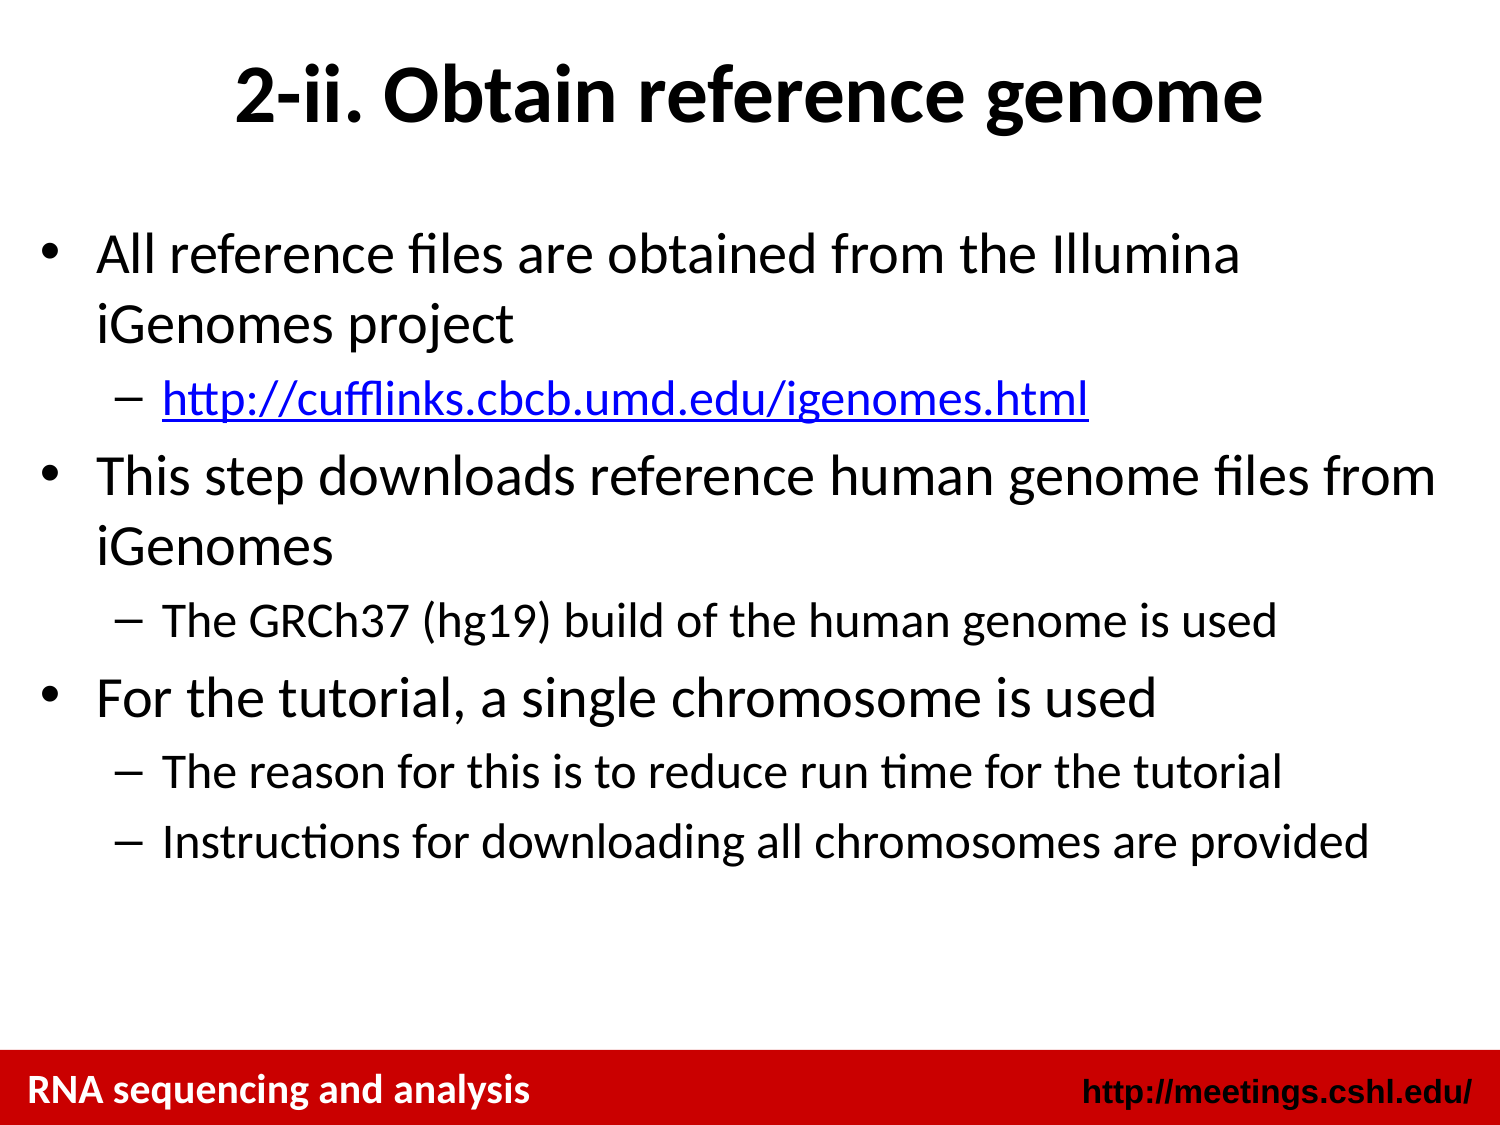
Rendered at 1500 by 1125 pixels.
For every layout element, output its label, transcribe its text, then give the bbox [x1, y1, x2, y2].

title 2-ii. Obtain reference genome [24, 0, 1475, 184]
list All reference files are obtained from the Illumina iGenomes project http://cufflinks.cbcb.umd.edu/igenomes.html This step downloads reference human genome files from iGenomes The GRCh37 (hg19) build of the human genome is used For the tutorial, a single chromosome is used The reason for this is to reduce run time for the tutorial Instructions for downloading all chromosomes are provided [24, 208, 1475, 1012]
